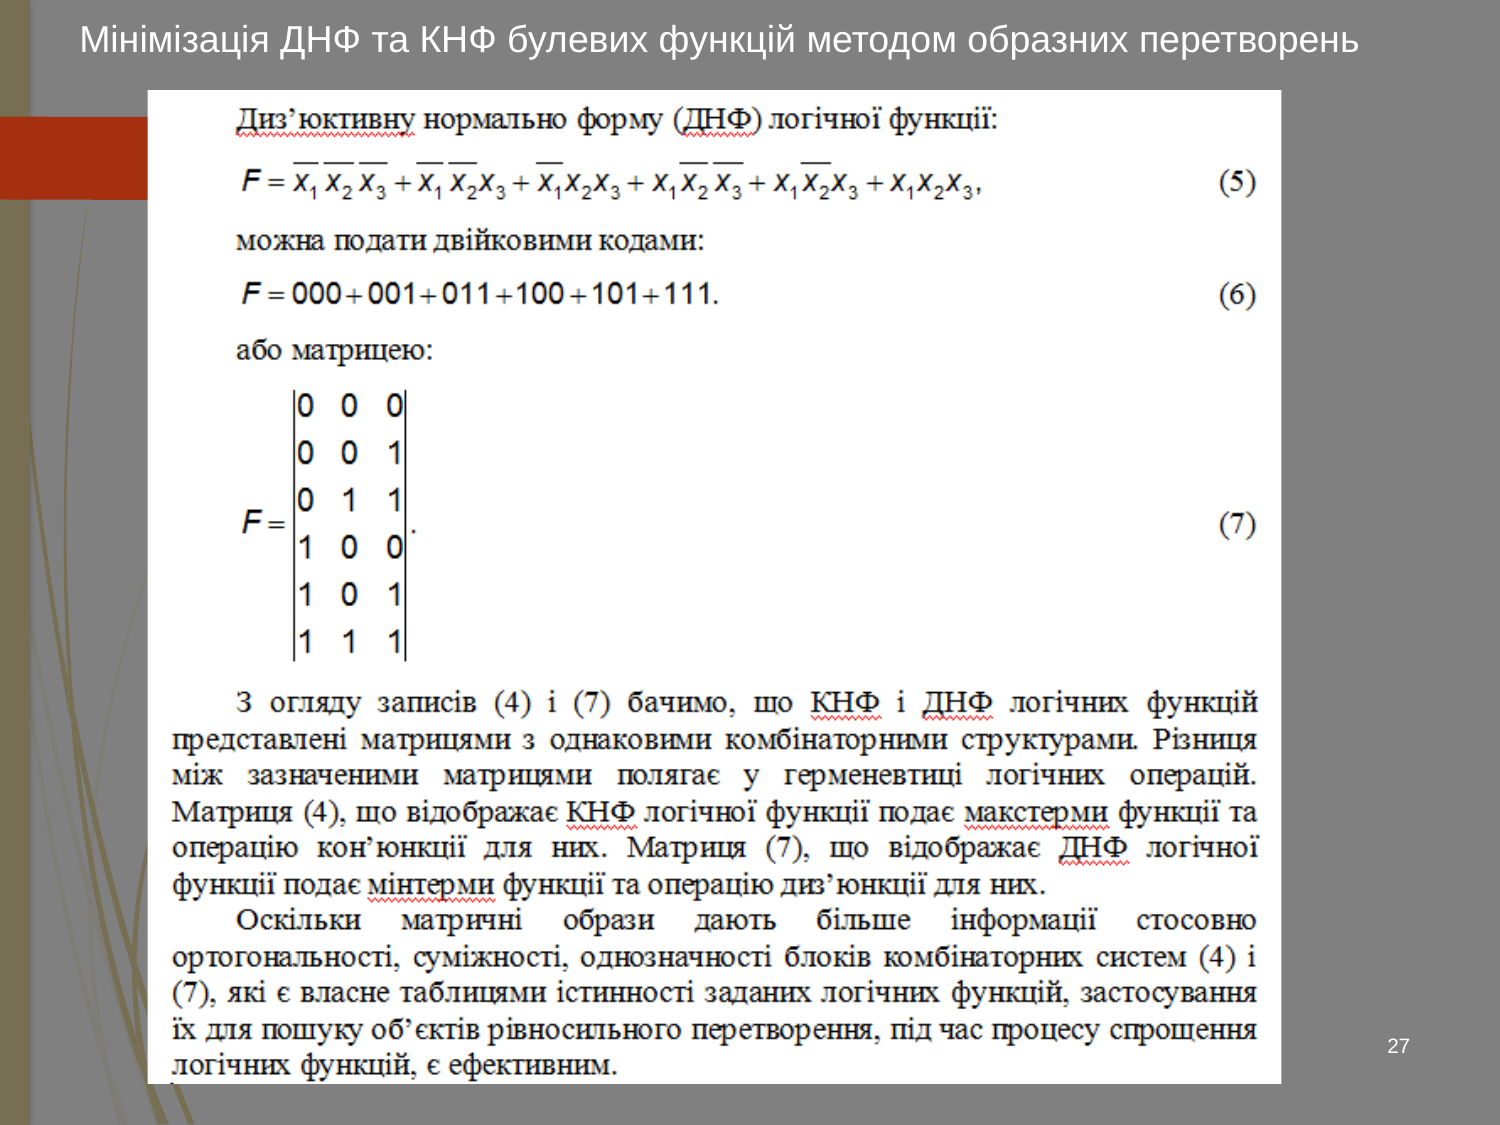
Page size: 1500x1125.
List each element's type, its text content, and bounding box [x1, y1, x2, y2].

picture [147, 89, 1282, 1084]
text_box 27 [1074, 1024, 1425, 1100]
text_box Мінімізація ДНФ та КНФ булевих функцій методом образних перетворень [41, 18, 1427, 106]
